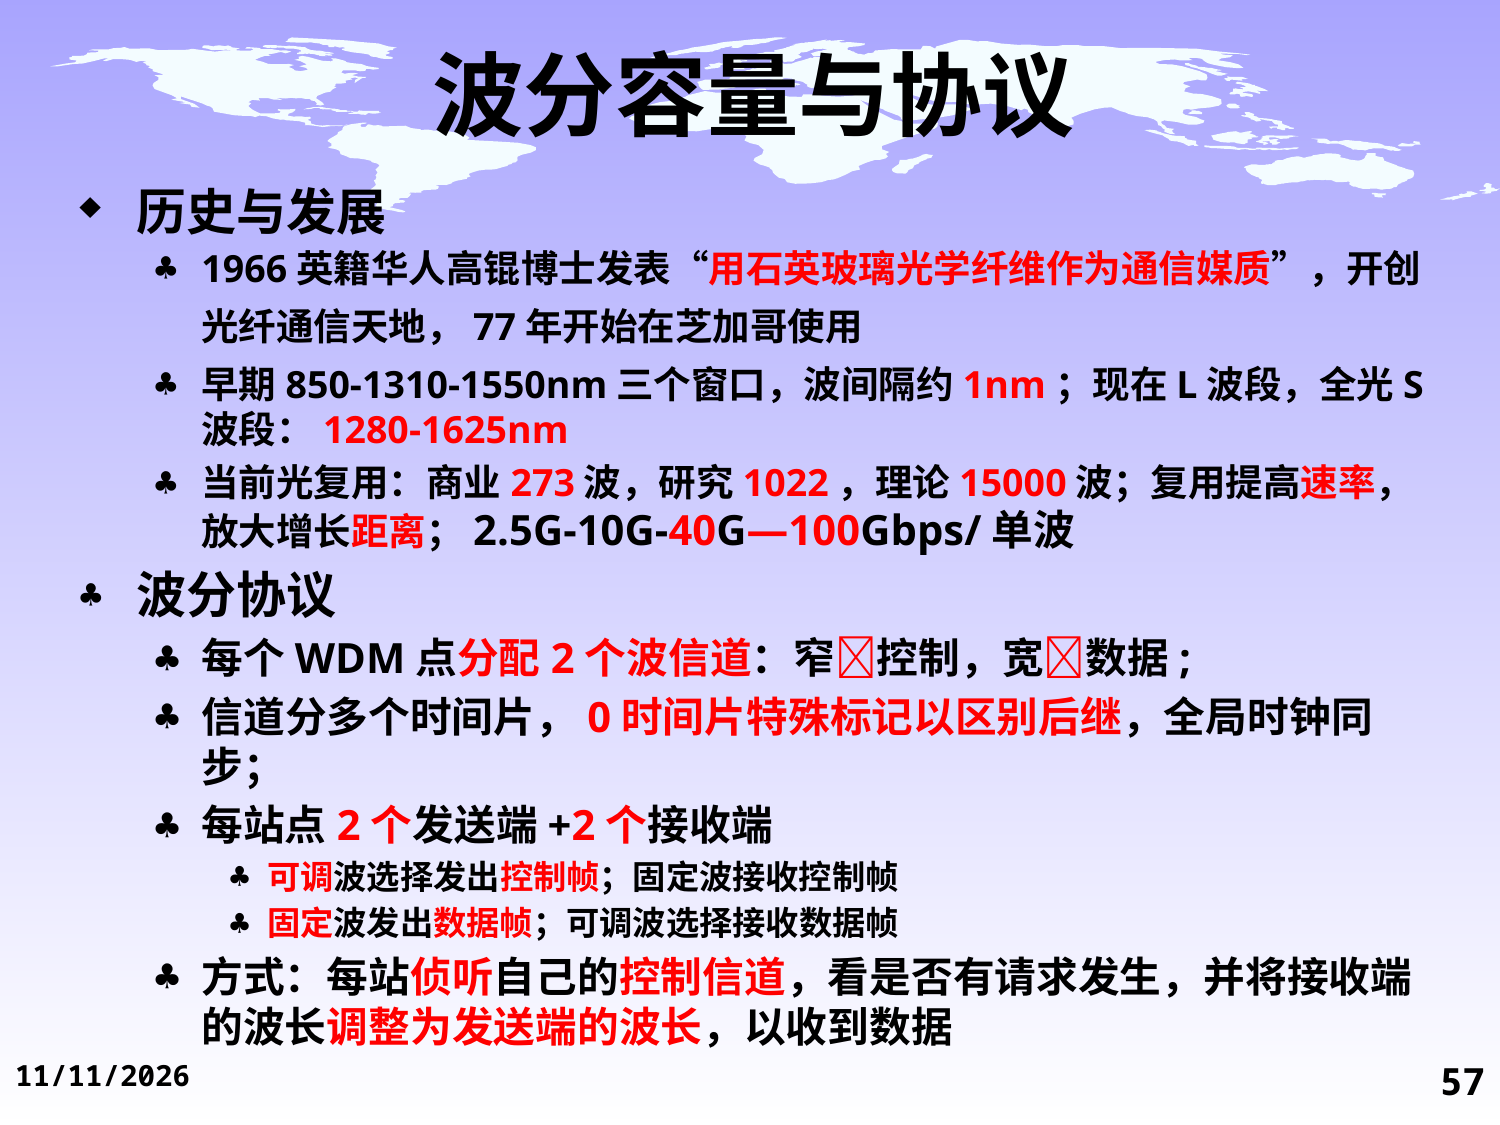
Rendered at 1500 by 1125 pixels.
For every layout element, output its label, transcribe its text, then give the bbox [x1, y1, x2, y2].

title 波分容量与协议 [52, 30, 1454, 155]
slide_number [0, 1049, 313, 1125]
list 历史与发展 1966英籍华人高锟博士发表“用石英玻璃光学纤维作为通信媒质”，开创光纤通信天地，77年开始在芝加哥使用 早期850-1310-1550nm三个窗口，波间隔约1nm；现在L波段，全光S波段：1280-1625nm 当前光复用：商业273波，研究1022，理论15000波；复用提高速率，放大增长距离；2.5G-10G-40G—100Gbps/单波 波分协议 每个WDM点分配2个波信道：窄控制，宽数据; 信道分多个时间片，0时间片特殊标记以区别后继，全局时钟同步； 每站点2个发送端+2个接收端 可调波选择发出控制帧；固定波接收控制帧 固定波发出数据帧；可调波选择接收数据帧 方式：每站侦听自己的控制信道，看是否有请求发生，并将接收端的波长调整为发送端的波长，以收到数据 [64, 172, 1460, 1024]
slide_number 57 [1186, 1049, 1500, 1125]
